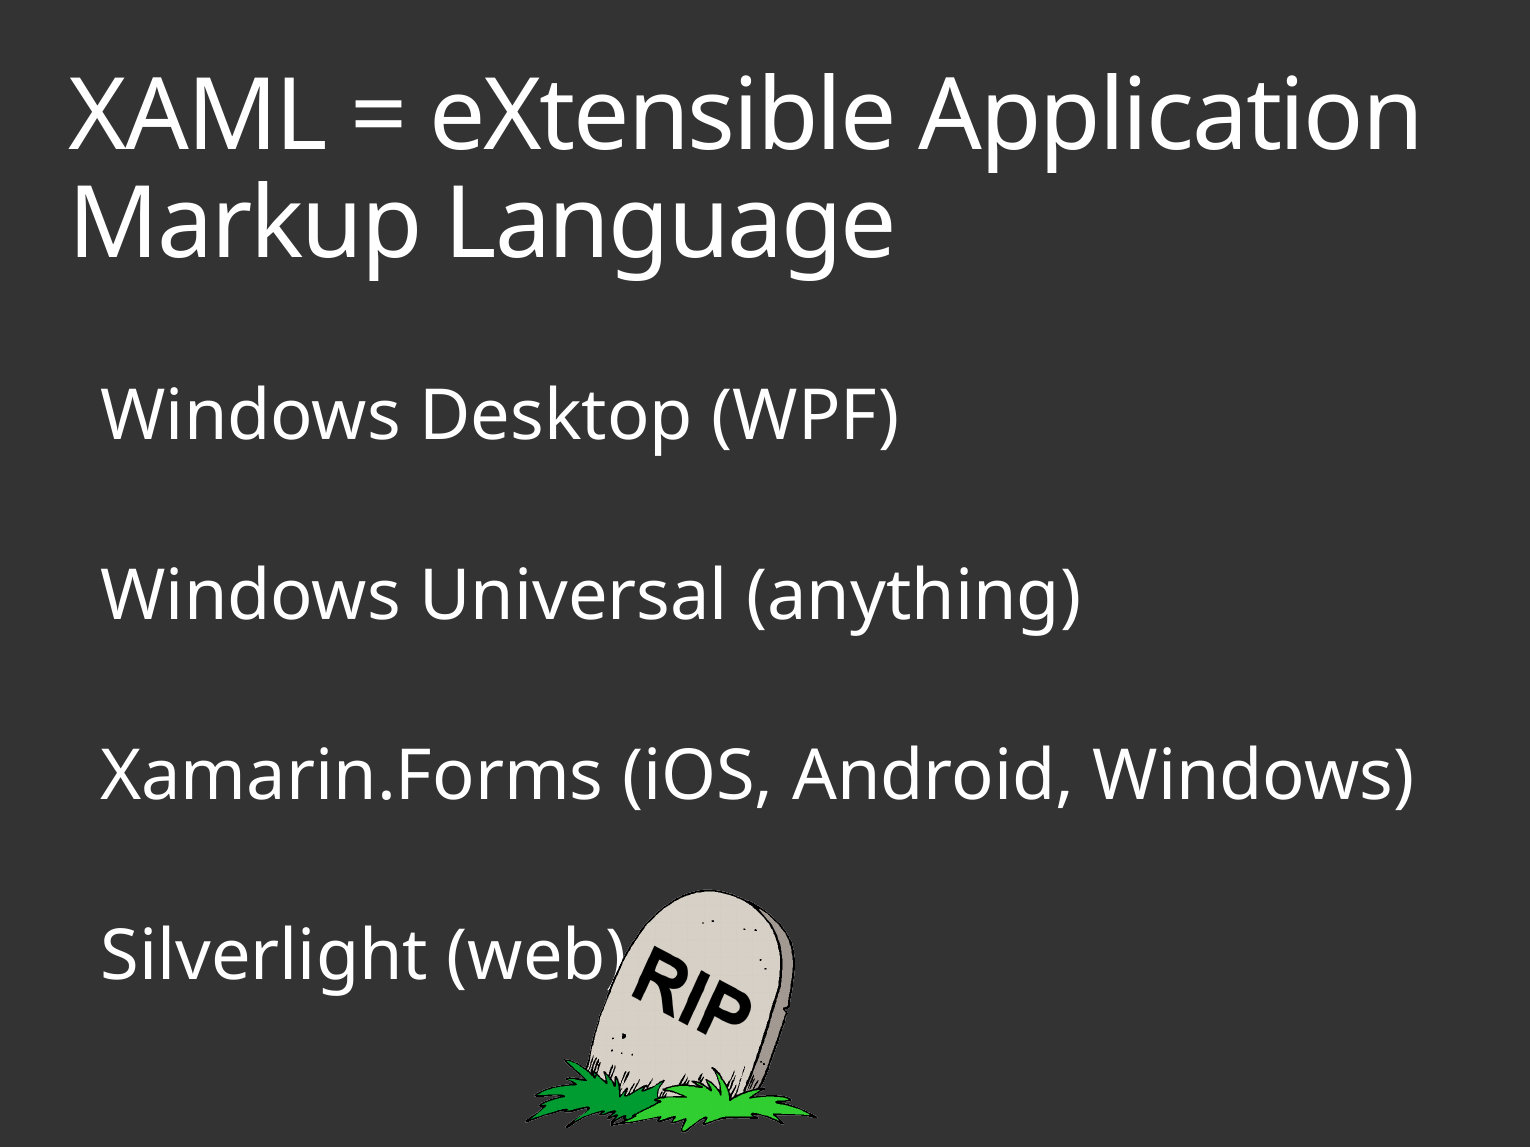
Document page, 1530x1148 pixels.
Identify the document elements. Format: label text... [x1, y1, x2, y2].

text_box XAML = eXtensible Application Markup Language [44, 48, 1485, 199]
text_box Windows Desktop (WPF) Windows Universal (anything) Xamarin.Forms (iOS, Android, Windows) Silverlight (web) [76, 363, 1454, 1025]
picture [524, 888, 818, 1133]
